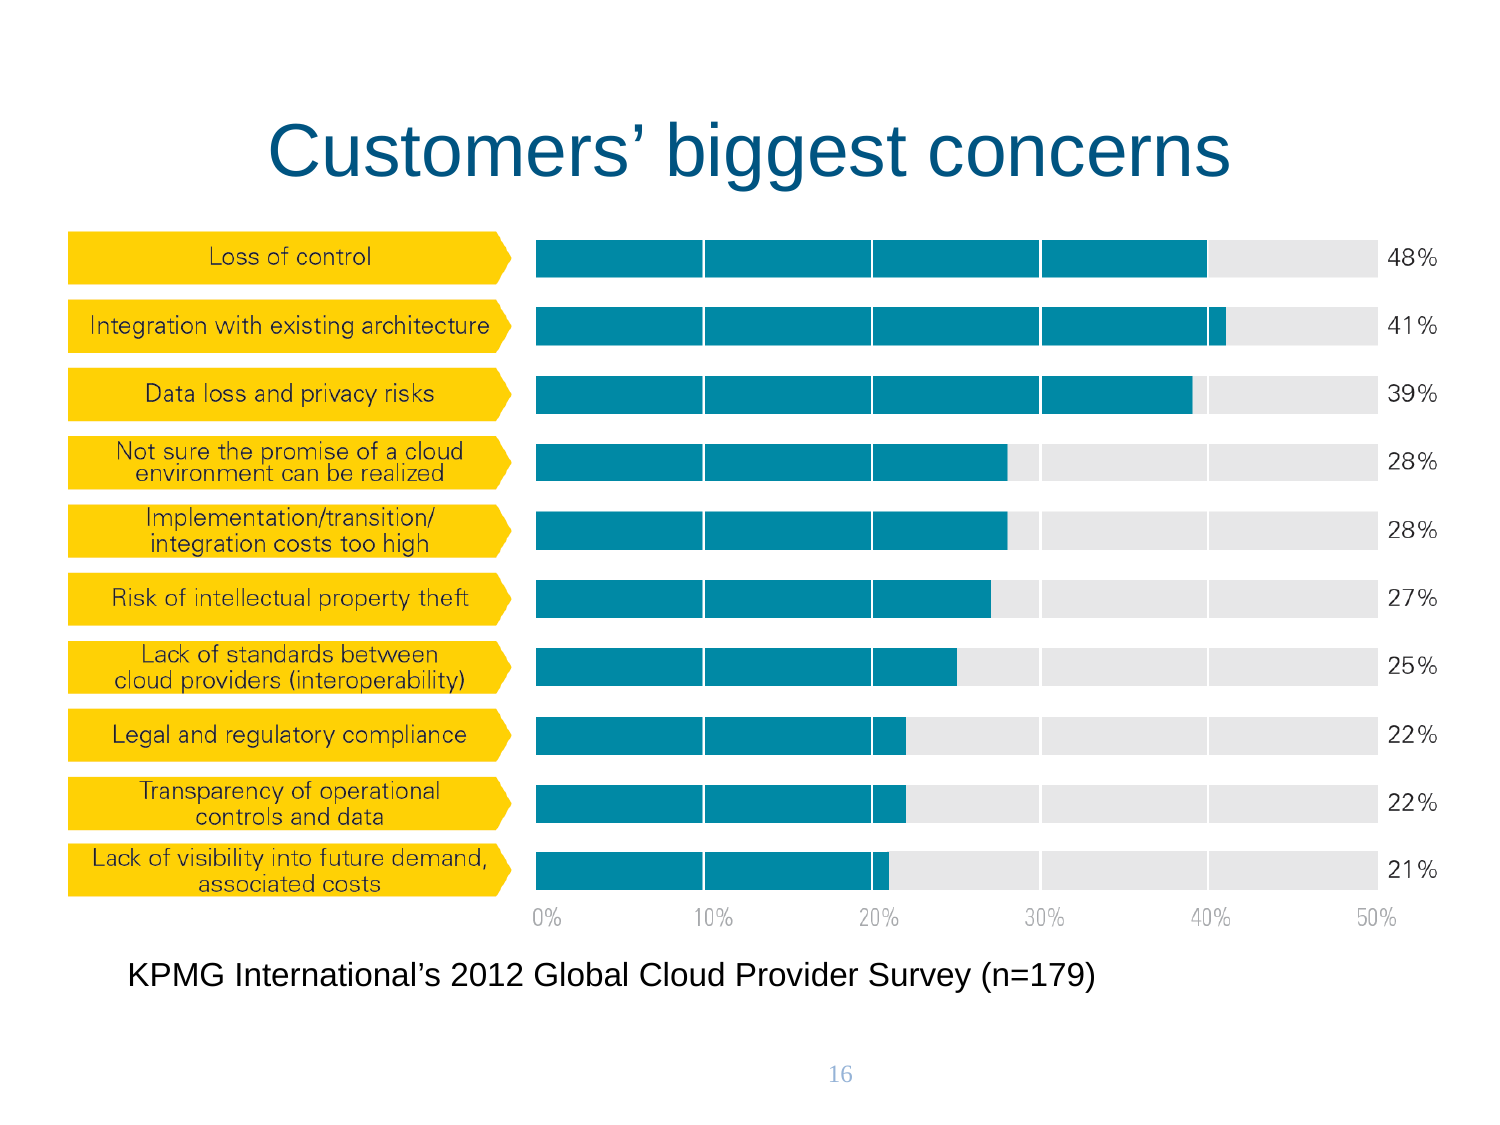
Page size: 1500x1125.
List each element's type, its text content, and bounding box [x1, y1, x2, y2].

text_box KPMG International’s 2012 Global Cloud Provider Survey (n=179) [112, 945, 1388, 992]
picture [62, 226, 1446, 932]
title Customers’ biggest concerns [112, 77, 1388, 216]
